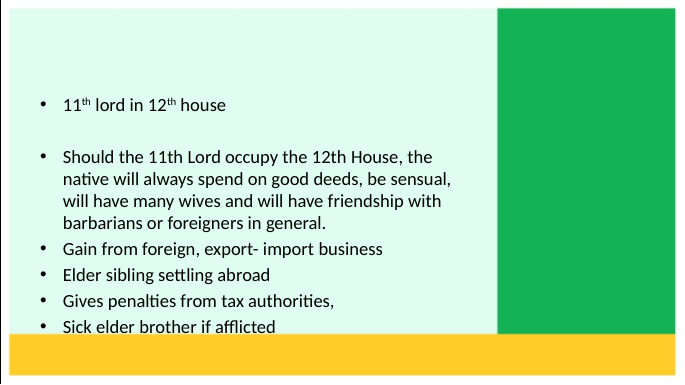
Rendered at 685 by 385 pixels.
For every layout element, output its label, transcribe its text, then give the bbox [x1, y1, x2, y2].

picture [0, 0, 684, 384]
list 11th lord in 12th house Should the 11th Lord occupy the 12th House, the native will always spend on good deeds, be sensual, will have many wives and will have friendship with barbarians or foreigners in general. Gain from foreign, export- import business Elder sibling settling abroad Gives penalties from tax authorities, Sick elder brother if afflicted [34, 89, 468, 344]
